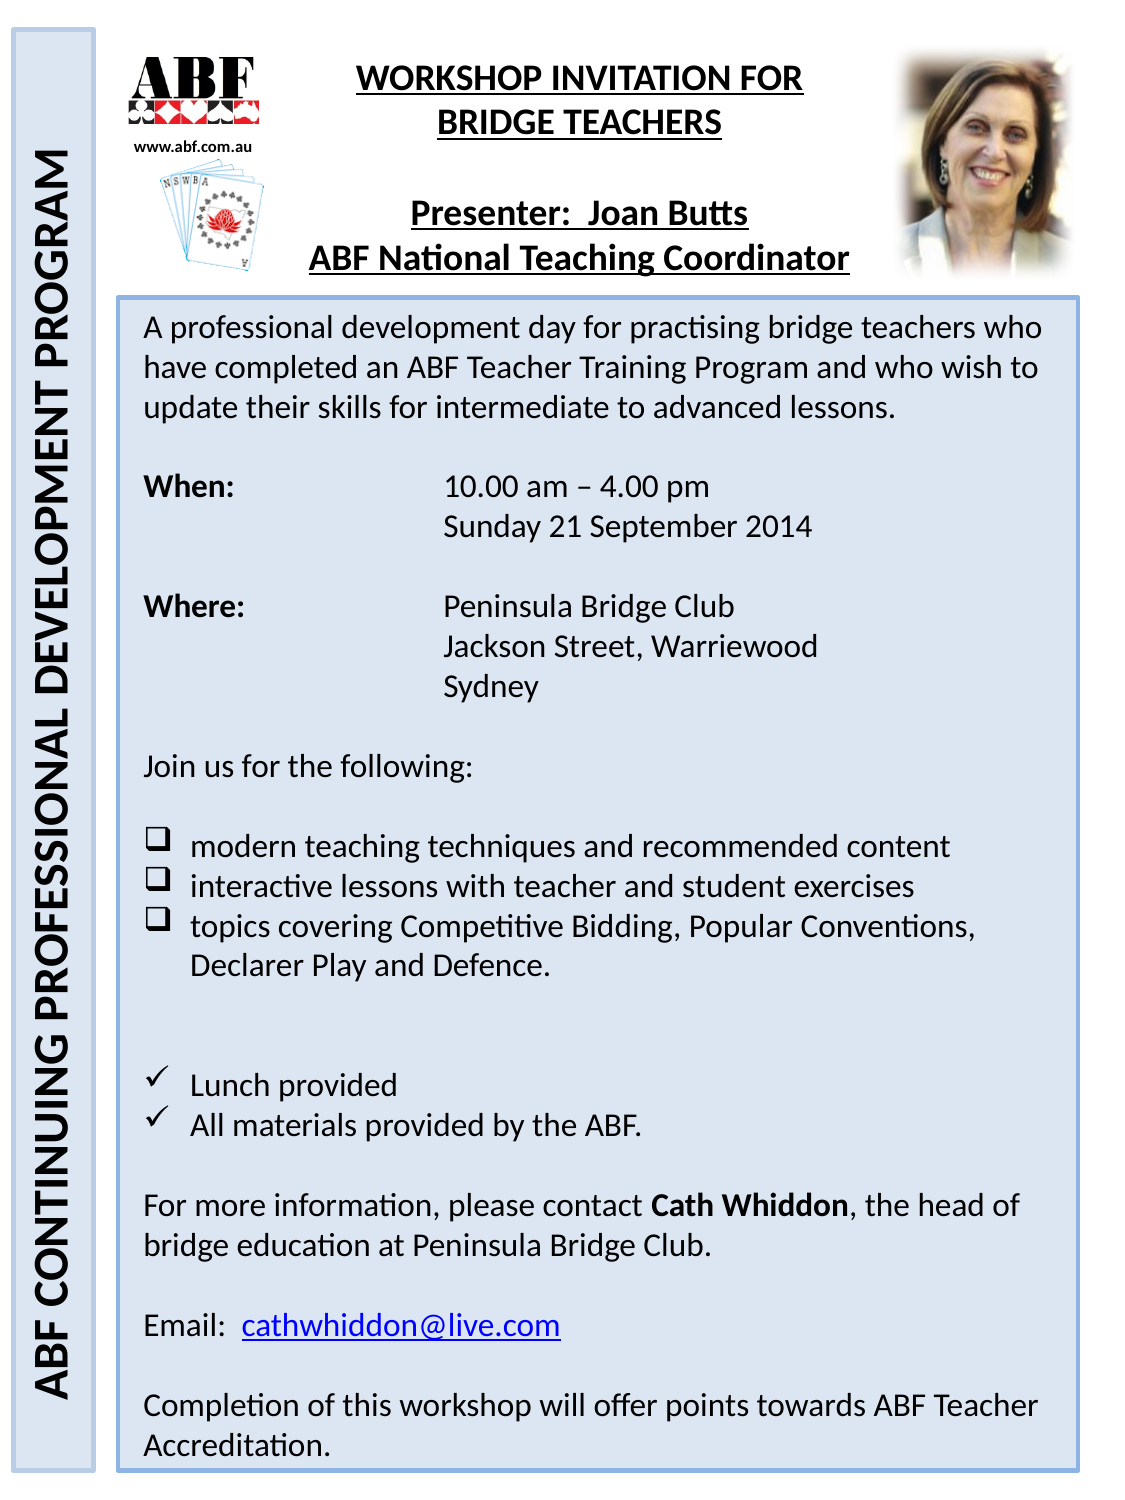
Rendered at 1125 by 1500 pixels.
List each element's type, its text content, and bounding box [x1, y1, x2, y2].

text_box ABF CONTINUING PROFESSIONAL DEVELOPMENT PROGRAM [10, 60, 130, 1476]
picture [128, 54, 259, 125]
text_box [11, 27, 96, 60]
text_box WORKSHOP INVITATION FOR BRIDGE TEACHERS Presenter: Joan Butts ABF National Teaching Coordinator [290, 45, 869, 285]
picture [160, 159, 264, 271]
picture [890, 43, 1077, 284]
text_box www.abf.com.au [119, 128, 268, 163]
text_box A professional development day for practising bridge teachers who have completed an ABF Teacher Training Program and who wish to update their skills for intermediate to advanced lessons. When: 10.00 am – 4.00 pm Sunday 21 September 2014 Where: Peninsula Bridge Club Jackson Street, Warriewood Sydney Join us for the following: modern teaching techniques and recommended content interactive lessons with teacher and student exercises topics covering Competitive Bidding, Popular Conventions, Declarer Play and Defence. Lunch provided All materials provided by the ABF. For more information, please contact Cath Whiddon, the head of bridge education at Peninsula Bridge Club. Email: cathwhiddon@live.com Completion of this workshop will offer points towards ABF Teacher Accreditation. [128, 297, 1105, 1470]
